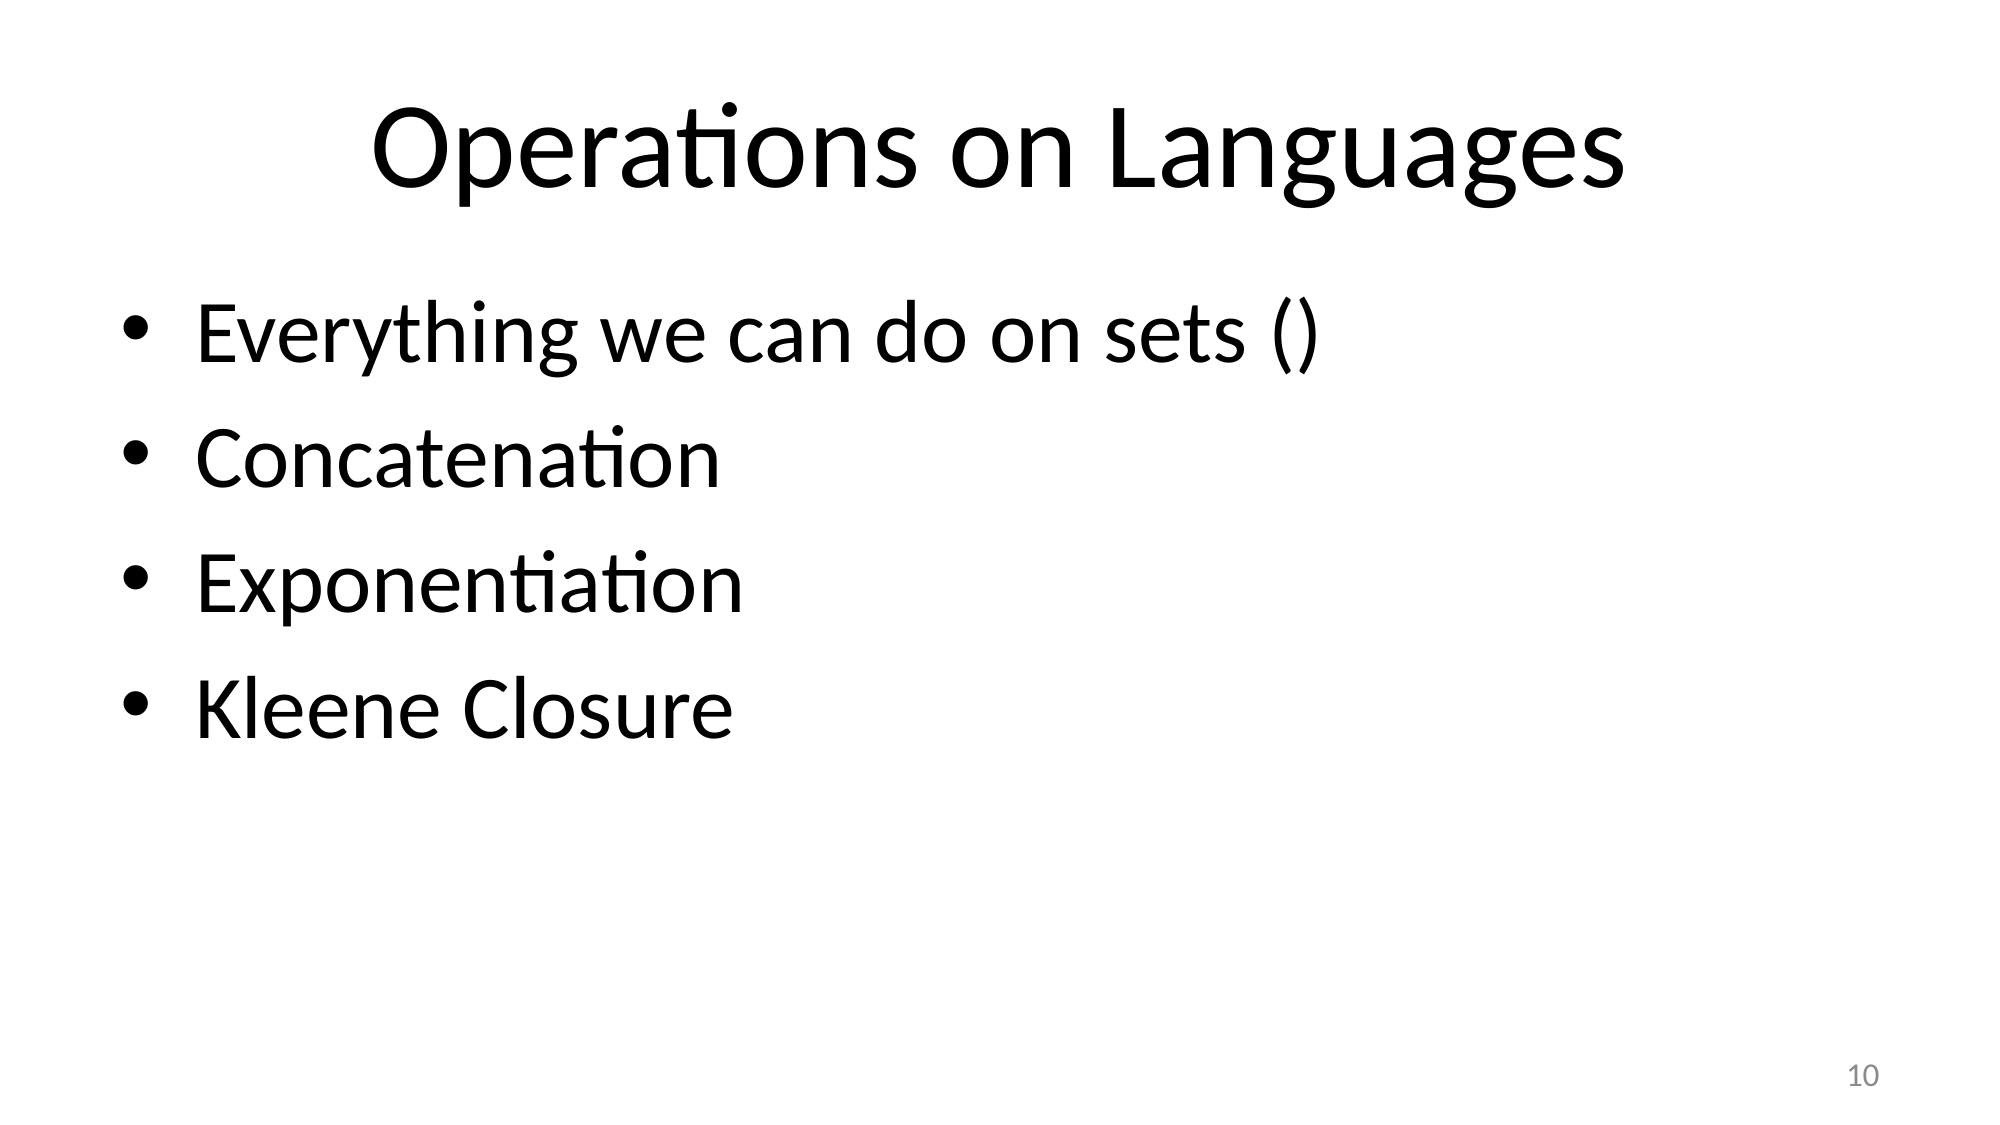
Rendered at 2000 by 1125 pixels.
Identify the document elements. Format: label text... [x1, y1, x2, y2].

title Operations on Languages [99, 45, 1900, 233]
slide_number 10 [1432, 1042, 1900, 1103]
